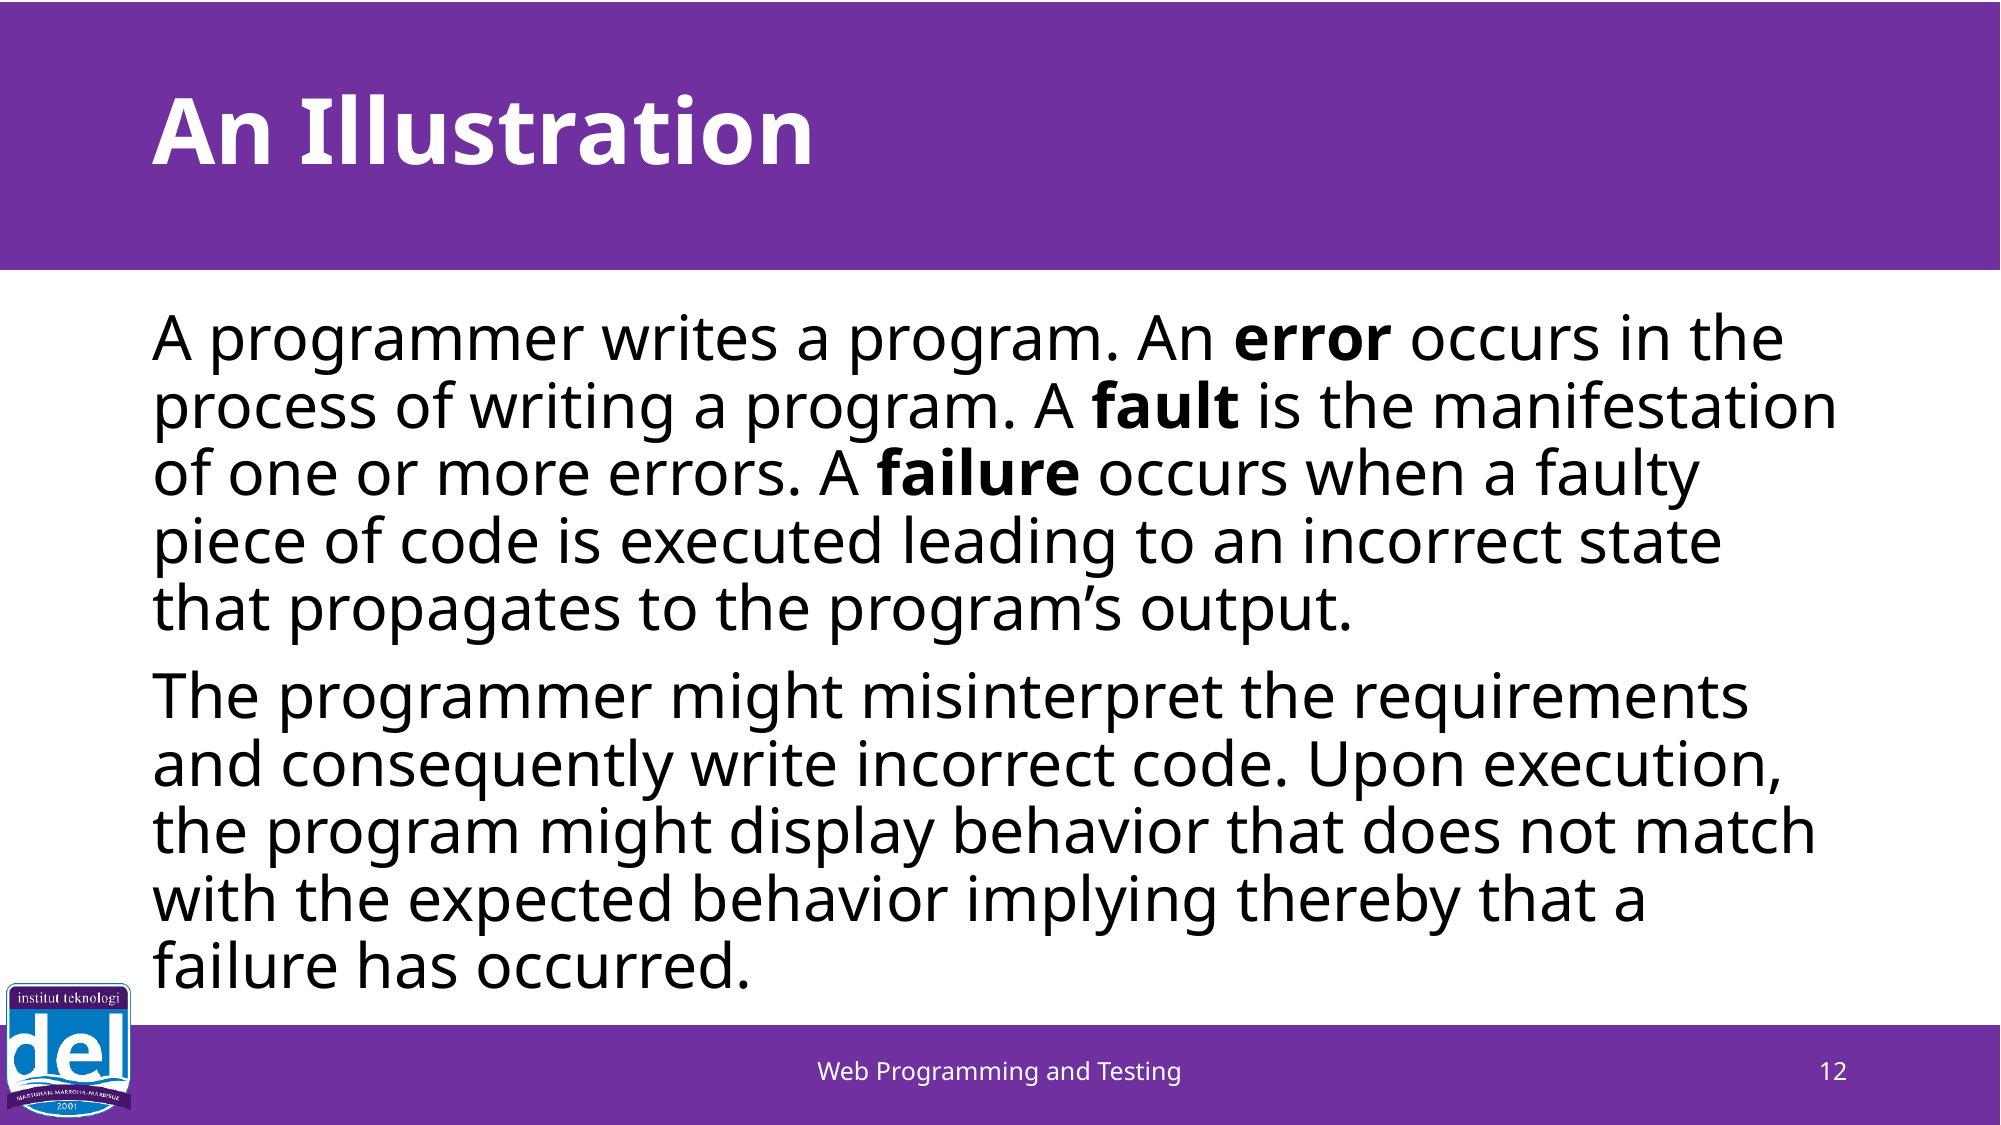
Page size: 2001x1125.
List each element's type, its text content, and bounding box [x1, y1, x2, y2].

picture [5, 982, 131, 1118]
title An Illustration [137, 26, 1863, 244]
slide_number 12 [1697, 1042, 1863, 1103]
list A programmer writes a program. An error occurs in the process of writing a program. A fault is the manifestation of one or more errors. A failure occurs when a faulty piece of code is executed leading to an incorrect state that propagates to the program’s output. The programmer might misinterpret the requirements and consequently write incorrect code. Upon execution, the program might display behavior that does not match with the expected behavior implying thereby that a failure has occurred. [137, 299, 1863, 1014]
footer Web Programming and Testing [662, 1042, 1338, 1103]
